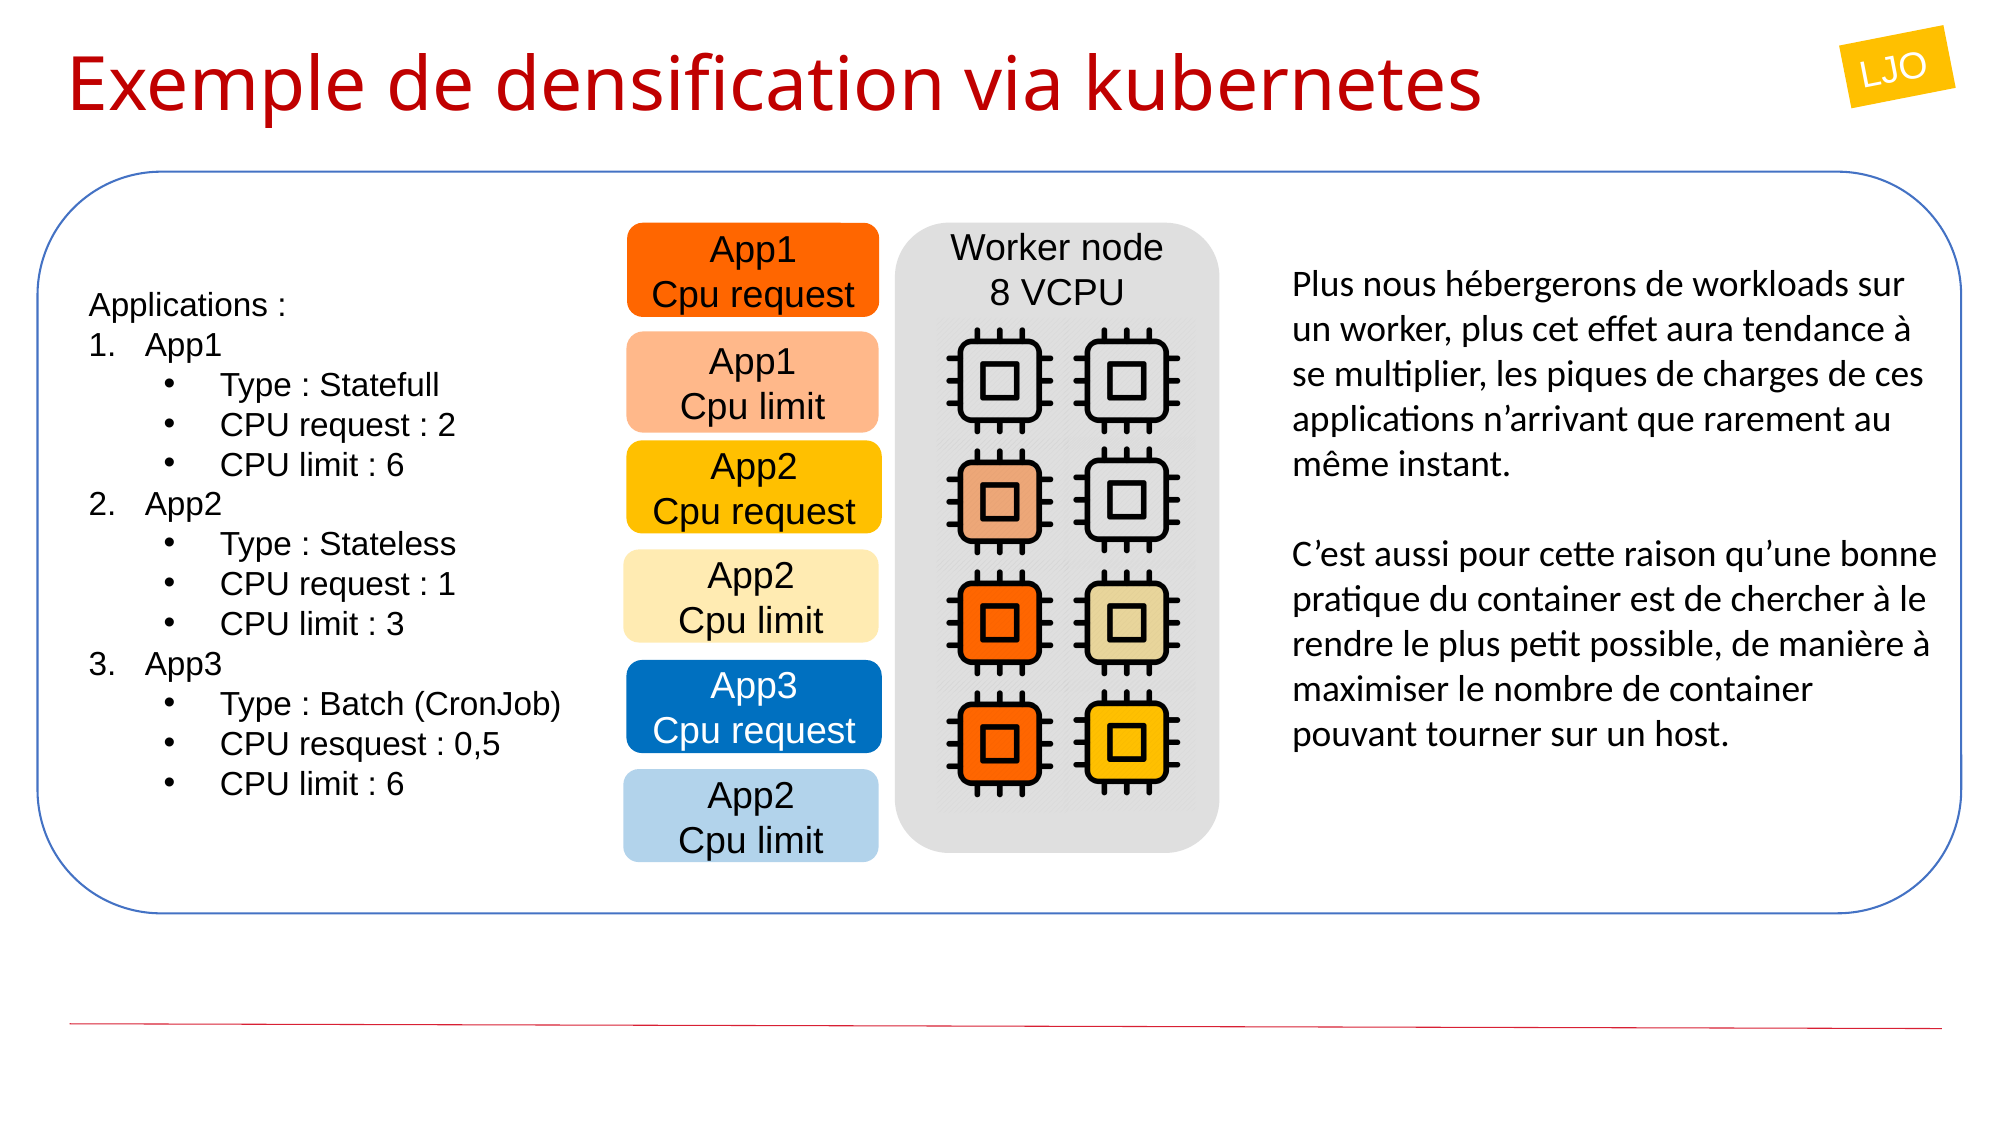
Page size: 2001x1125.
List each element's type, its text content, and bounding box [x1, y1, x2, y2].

text_box App1 Cpu limit [625, 330, 880, 434]
text_box Worker node 8 VCPU [893, 221, 1221, 854]
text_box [69, 1023, 1942, 1029]
text_box LJO [1837, 23, 1957, 110]
text_box App2 Cpu limit [622, 767, 880, 864]
picture [935, 316, 1197, 814]
text_box App3 Cpu request [625, 658, 883, 755]
text_box App2 Cpu request [625, 439, 883, 535]
text_box Exemple de densification via kubernetes [51, 1, 1898, 172]
text_box App1 Cpu request [626, 221, 881, 318]
text_box Applications : App1 Type : Statefull CPU request : 2 CPU limit : 6 App2 Type : Stateless CPU request : 1 CPU limit : 3 App3 Type : Batch (CronJob) CPU resquest : 0,5 CPU limit : 6 [36, 172, 1963, 915]
text_box Plus nous hébergerons de workloads sur un worker, plus cet effet aura tendance à se multiplier, les piques de charges de ces applications n’arrivant que rarement au même instant. C’est aussi pour cette raison qu’une bonne pratique du container est de chercher à le rendre le plus petit possible, de manière à maximiser le nombre de container pouvant tourner sur un host. [1277, 251, 1962, 761]
text_box App2 Cpu limit [622, 548, 880, 644]
